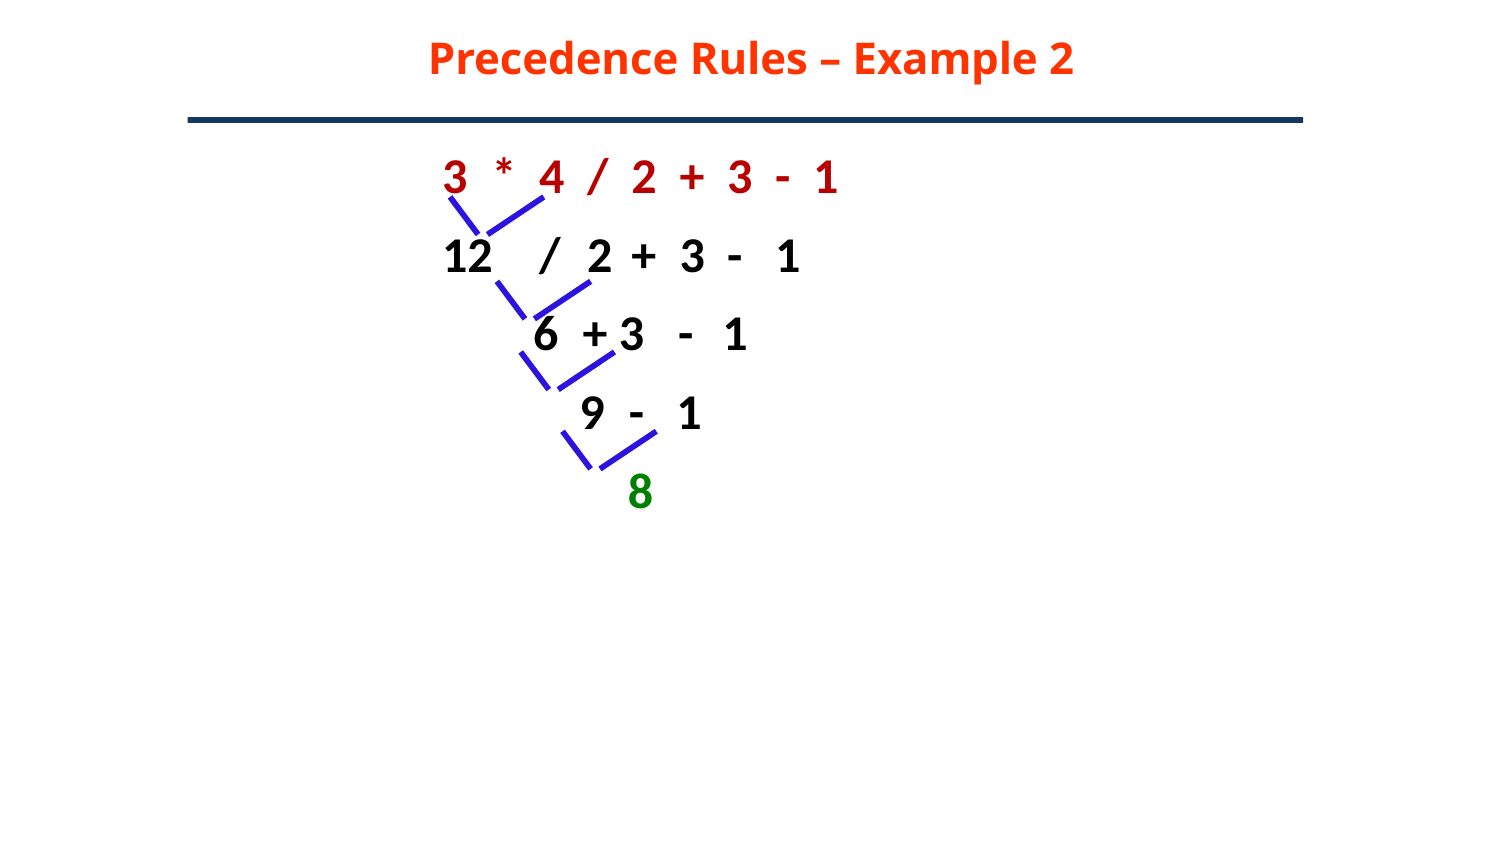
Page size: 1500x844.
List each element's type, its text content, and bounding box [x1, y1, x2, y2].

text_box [447, 194, 547, 237]
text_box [560, 428, 659, 472]
title Precedence Rules – Example 2 [271, 123, 440, 128]
title Precedence Rules – Example 2 [271, 0, 1229, 117]
text_box [187, 117, 1304, 123]
title Precedence Rules – Example 2 [839, 123, 1229, 128]
text_box 3 * 4 / 2 + 3 - 1 12 / 2 + 3 - 1 6 + 3 - 1 9 - 1 8 [440, 123, 839, 519]
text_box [518, 349, 617, 392]
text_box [494, 278, 594, 322]
